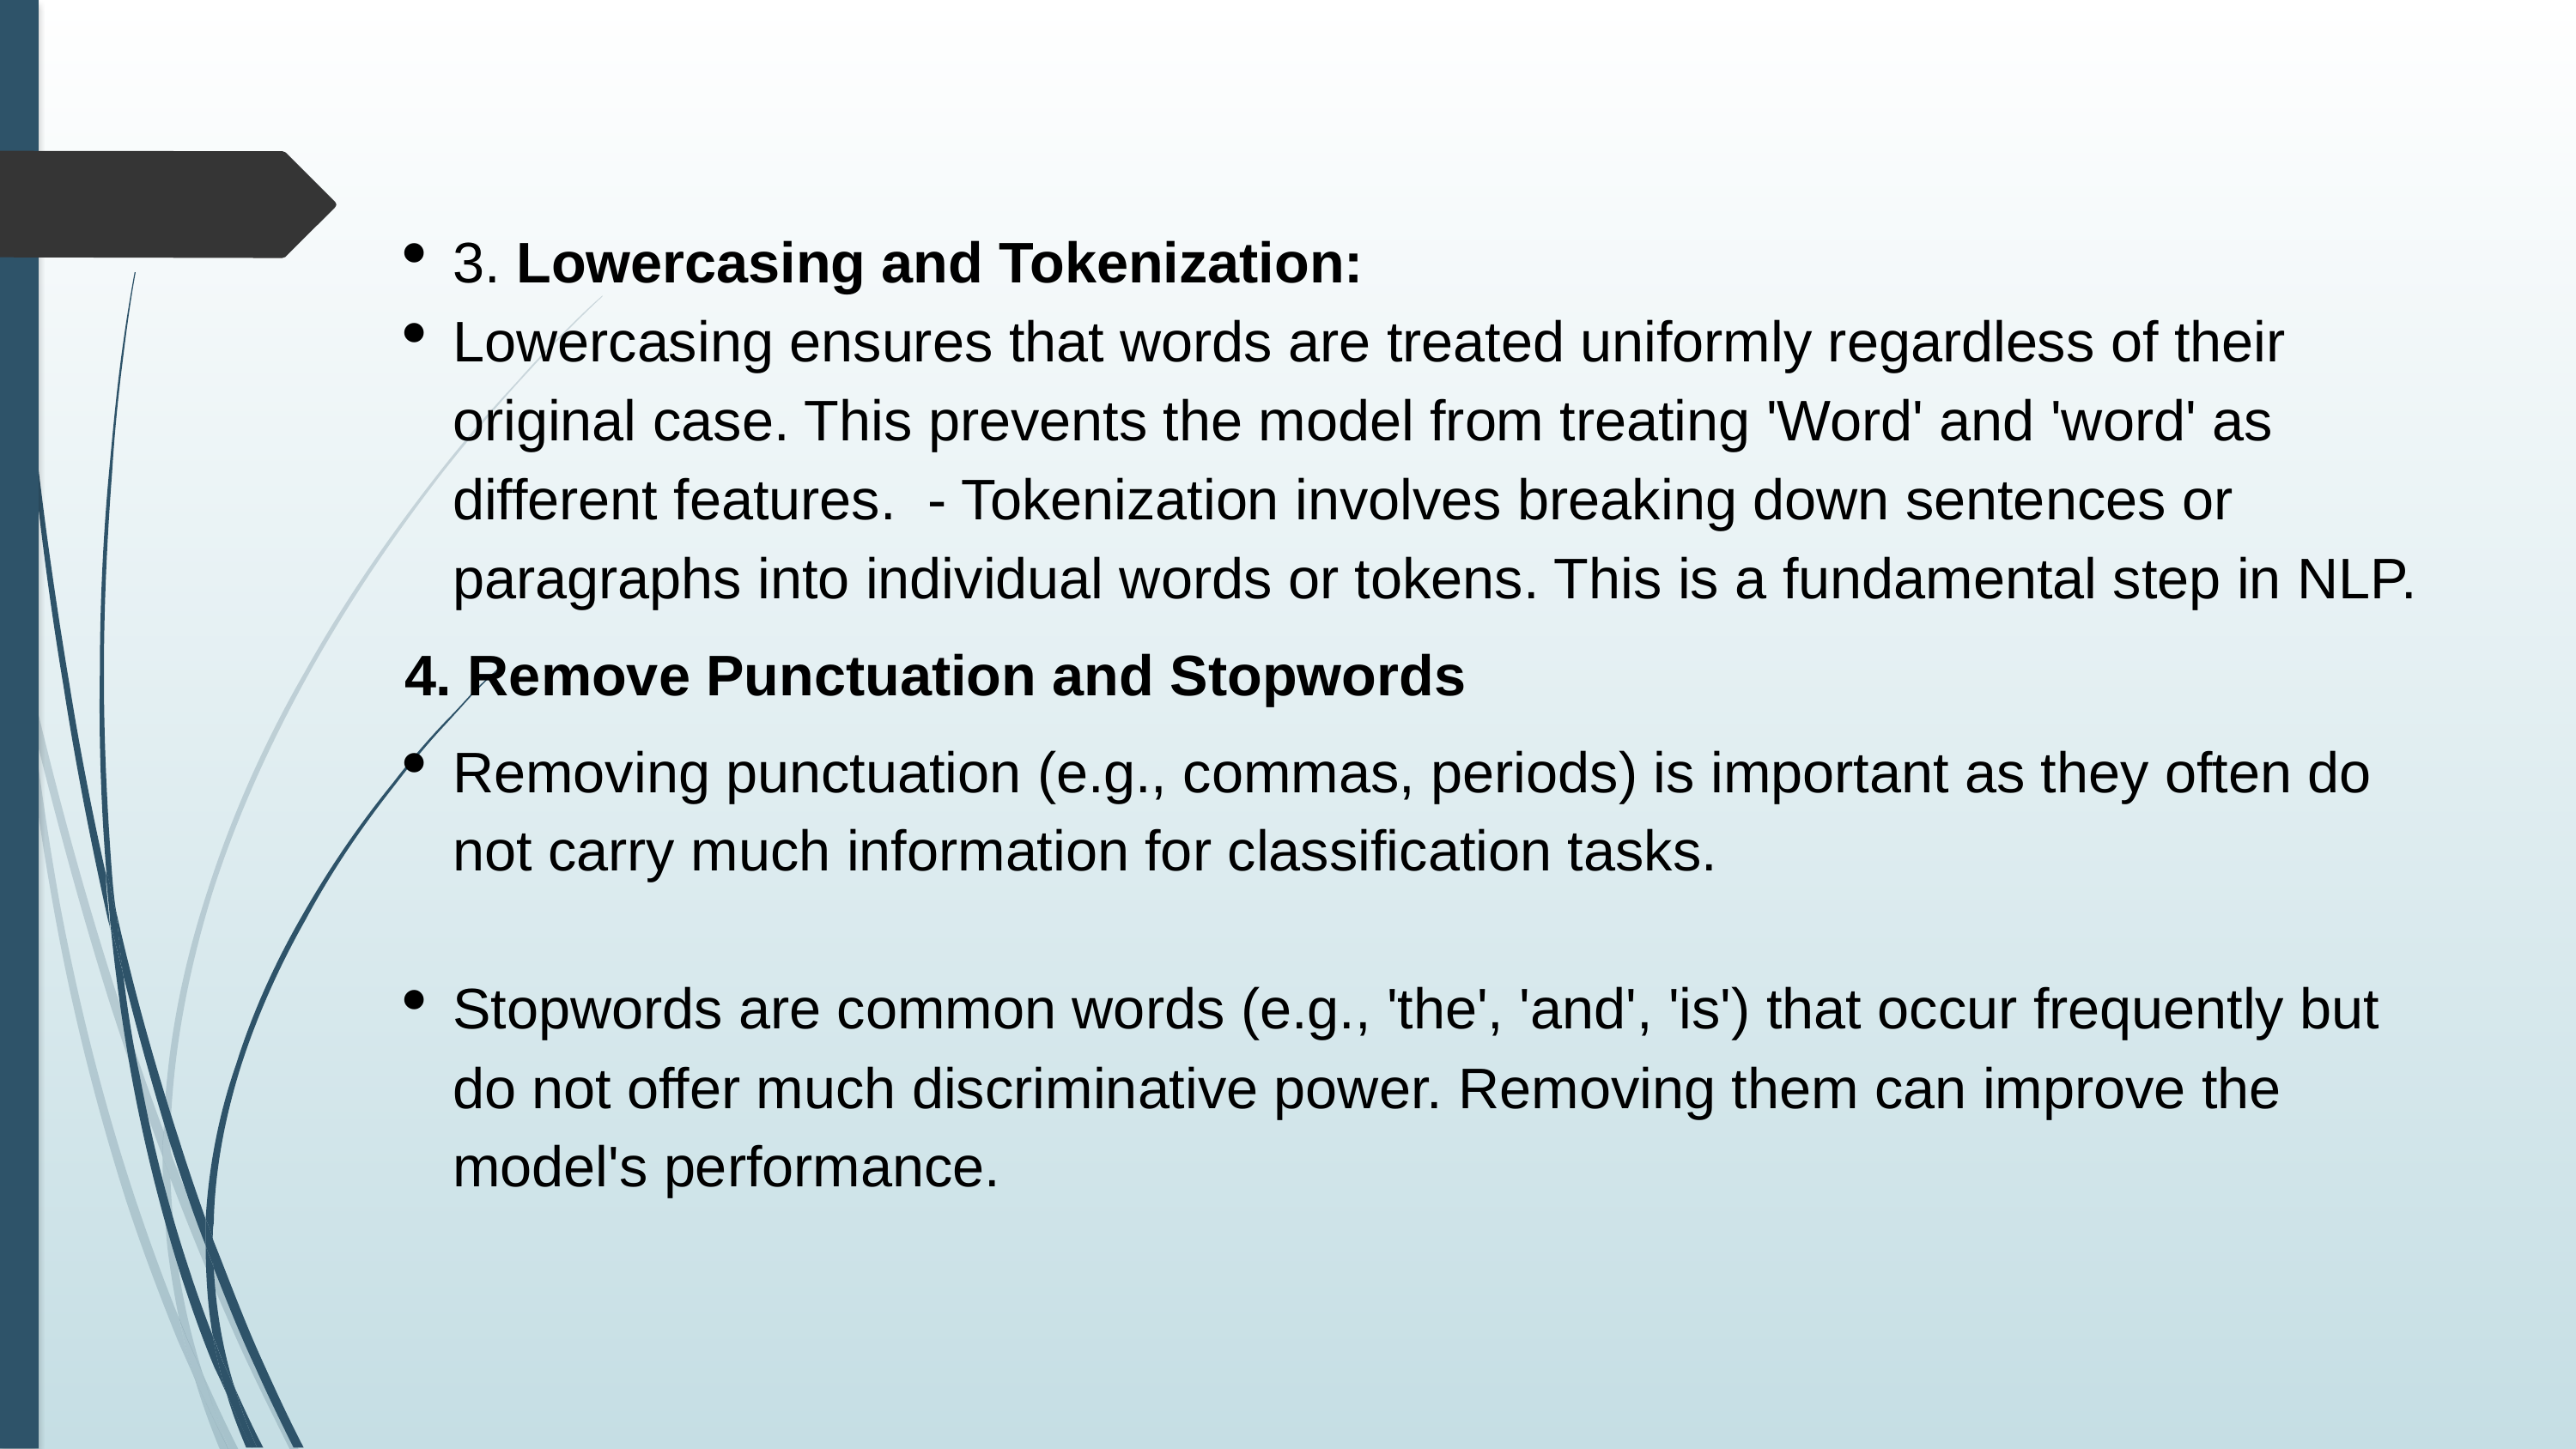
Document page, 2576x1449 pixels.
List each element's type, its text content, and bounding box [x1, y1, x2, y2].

text_box 3. Lowercasing and Tokenization: Lowercasing ensures that words are treated uniformly regardless of their original case. This prevents the model from treating 'Word' and 'word' as different features. - Tokenization involves breaking down sentences or paragraphs into individual words or tokens. This is a fundamental step in NLP. 4. Remove Punctuation and Stopwords Removing punctuation (e.g., commas, periods) is important as they often do not carry much information for classification tasks. Stopwords are common words (e.g., 'the', 'and', 'is') that occur frequently but do not offer much discriminative power. Removing them can improve the model's performance. [392, 209, 2437, 1205]
